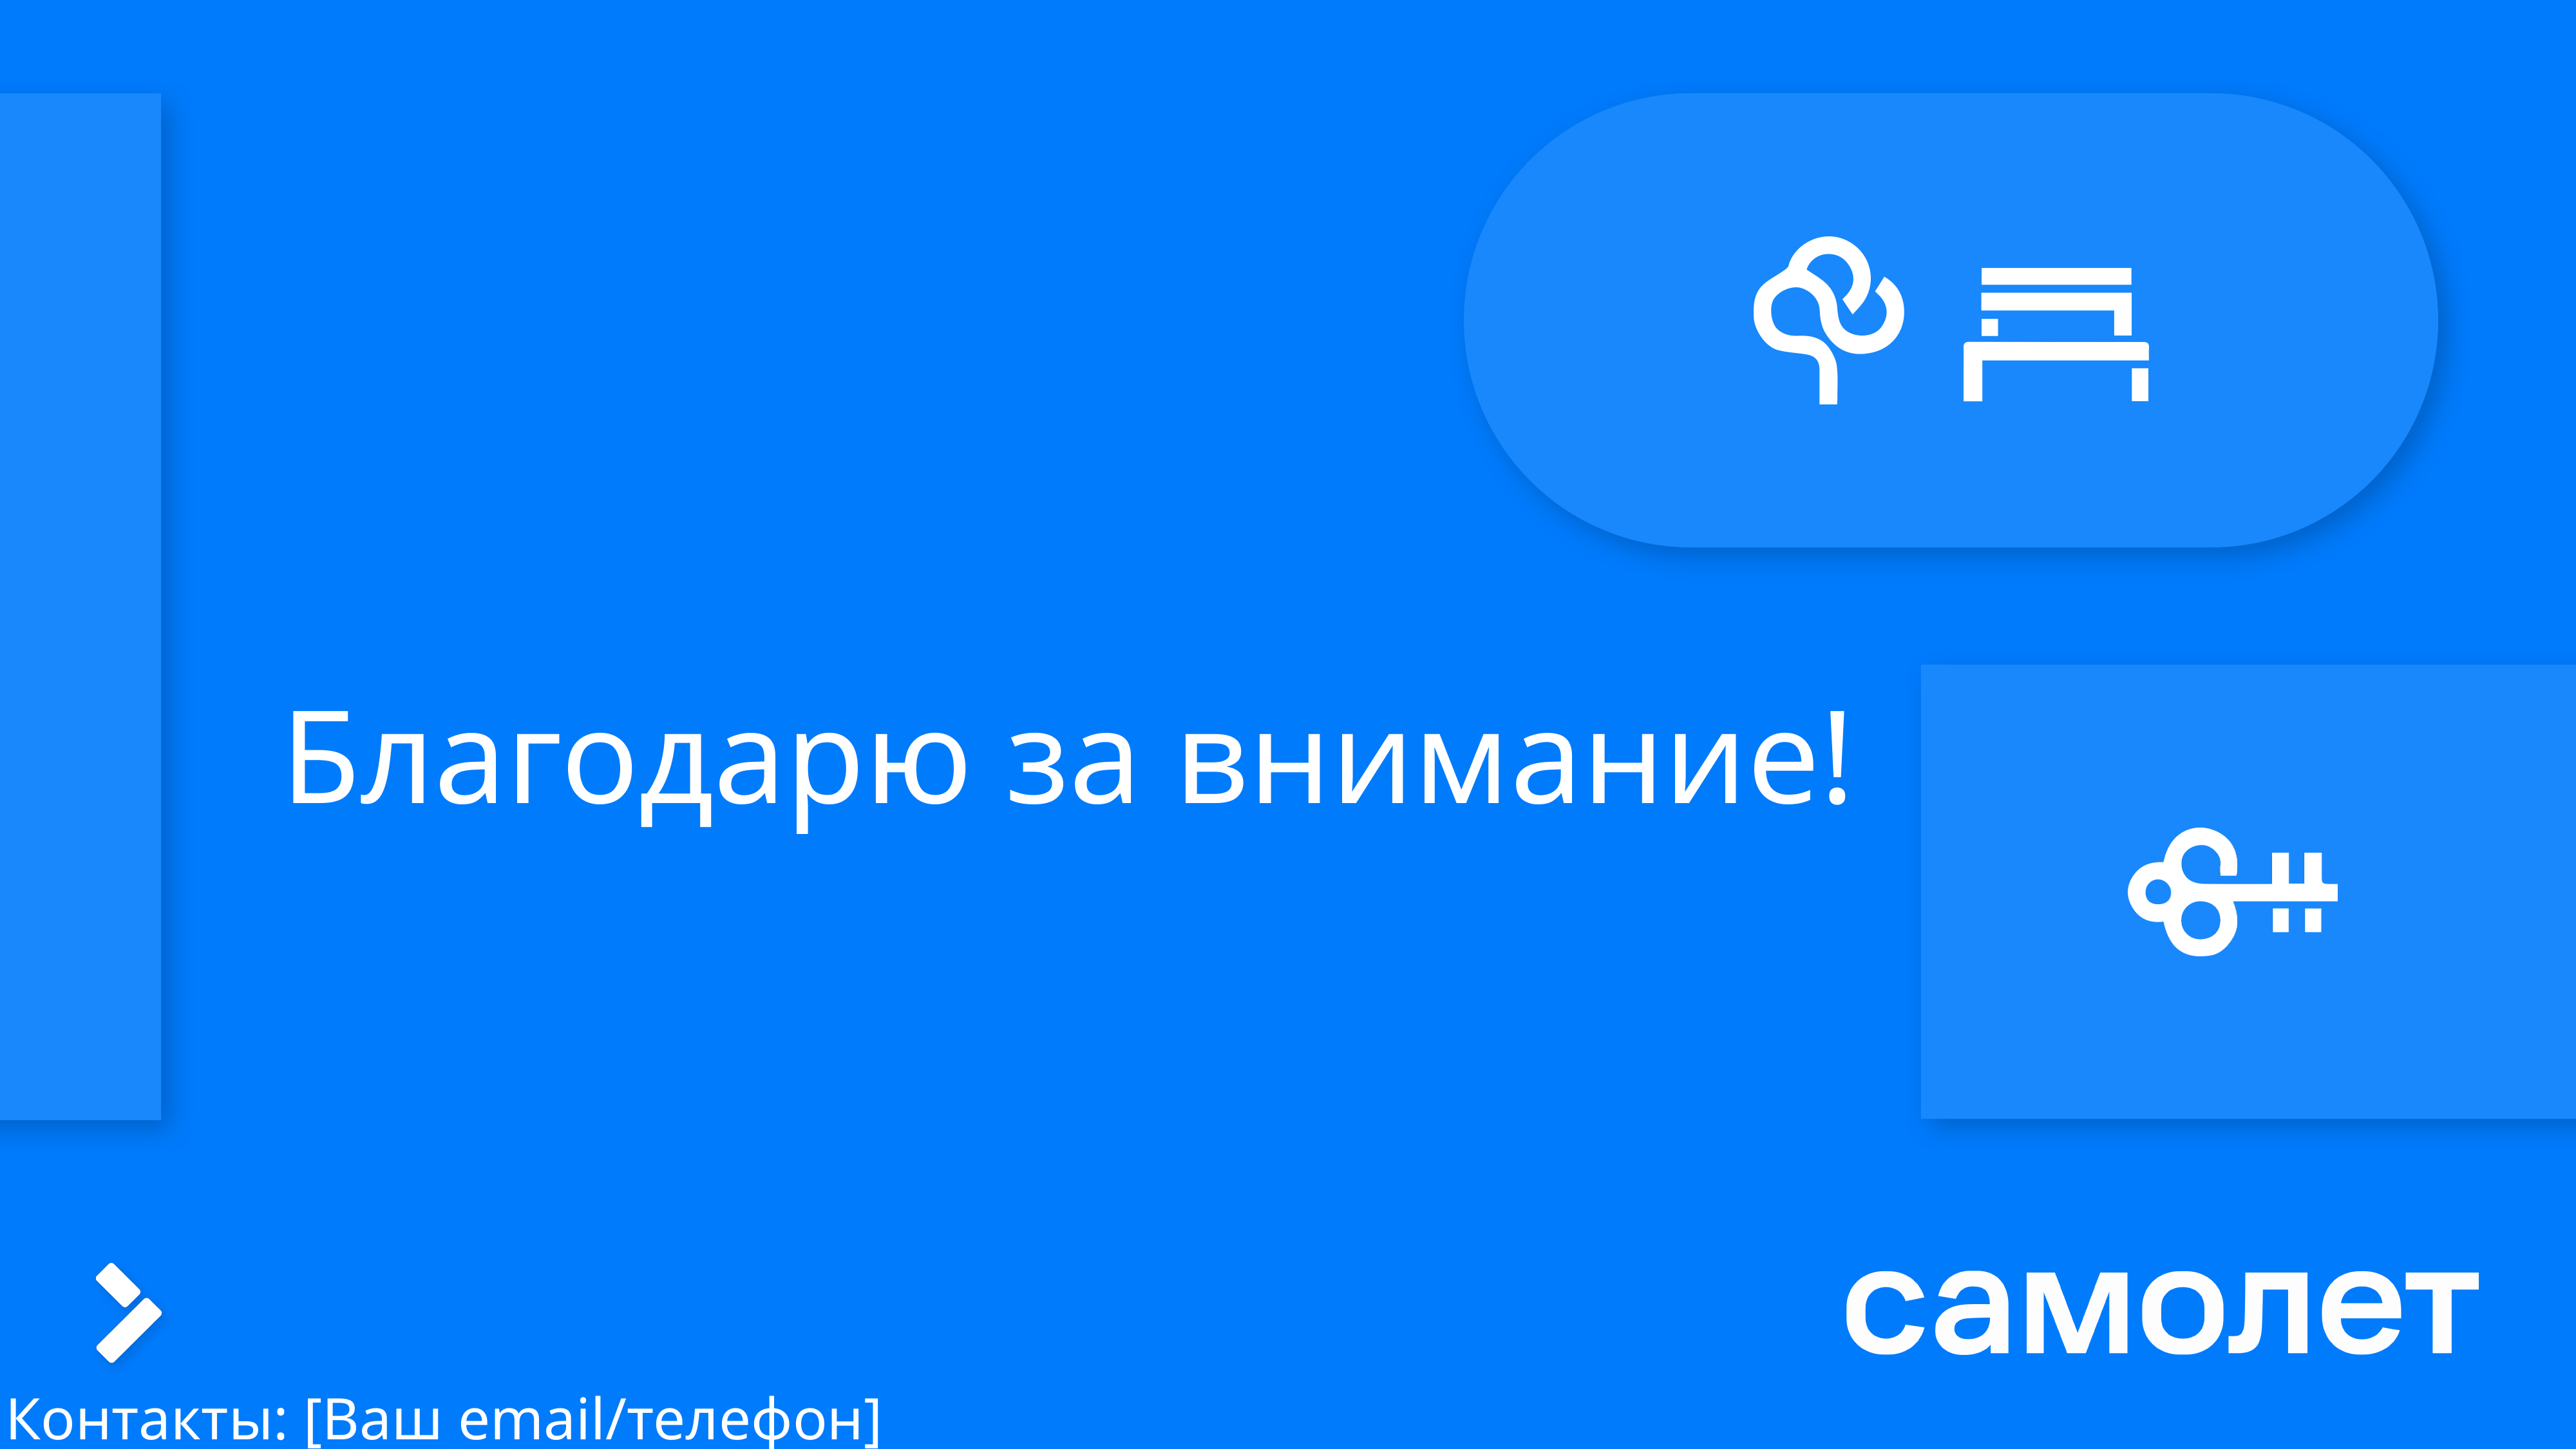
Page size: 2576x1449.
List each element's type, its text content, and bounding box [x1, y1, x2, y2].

picture [85, 1253, 180, 1349]
title Благодарю за внимание! [275, 561, 2061, 942]
text_box Контакты: [Ваш email/телефон] [0, 1349, 923, 1449]
picture [1845, 1270, 2480, 1356]
picture [2128, 828, 2338, 956]
picture [1754, 236, 2149, 404]
